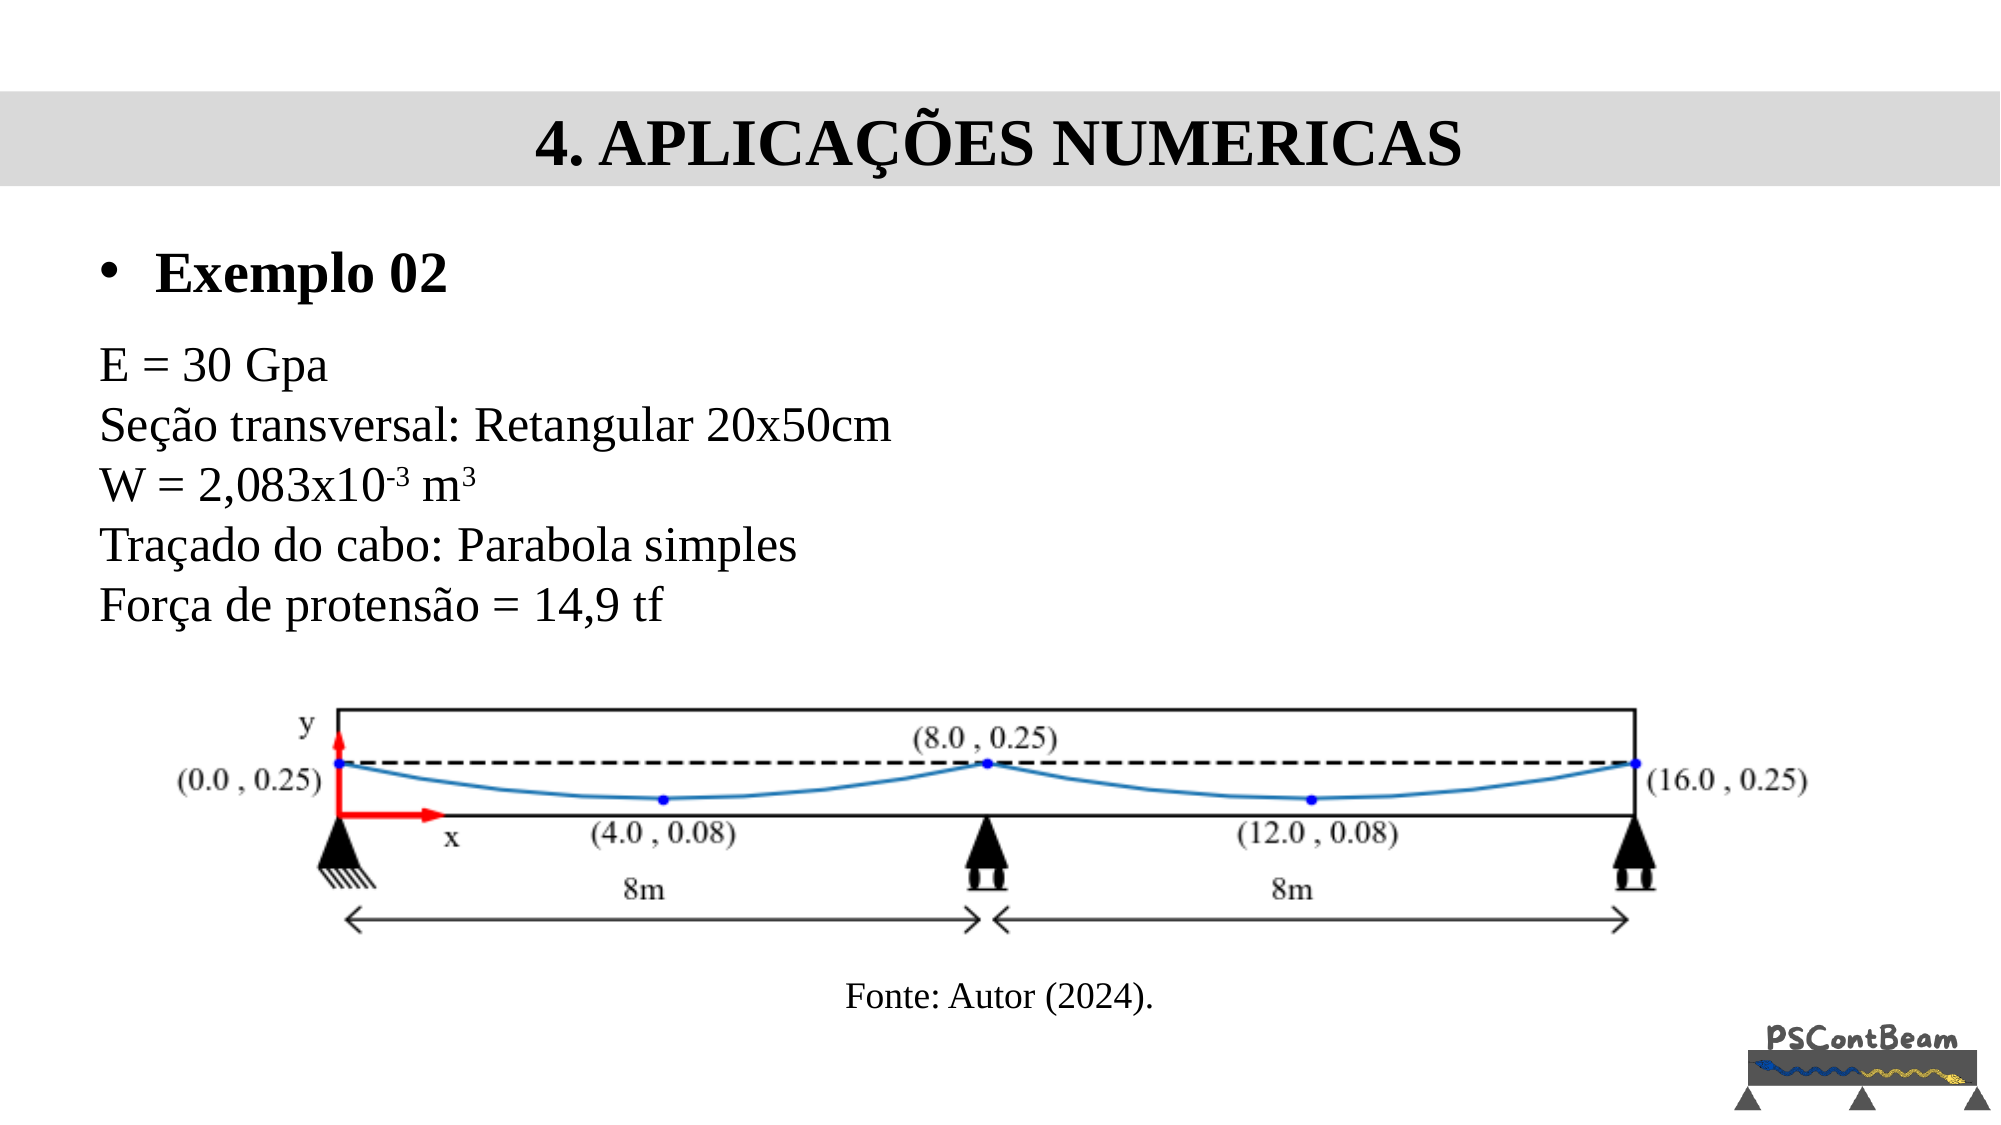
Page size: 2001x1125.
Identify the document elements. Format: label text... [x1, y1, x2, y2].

text_box 4. APLICAÇÕES NUMERICAS [0, 91, 2000, 187]
text_box Fonte: Autor (2024). [713, 972, 1287, 1024]
picture [134, 652, 1854, 972]
text_box Exemplo 02 [84, 227, 1904, 312]
picture [1718, 1016, 2000, 1125]
text_box E = 30 Gpa Seção transversal: Retangular 20x50cm W = 2,083x10-3 m3 Traçado do cabo: Parabola simples Força de protensão = 14,9 tf [84, 323, 1904, 639]
